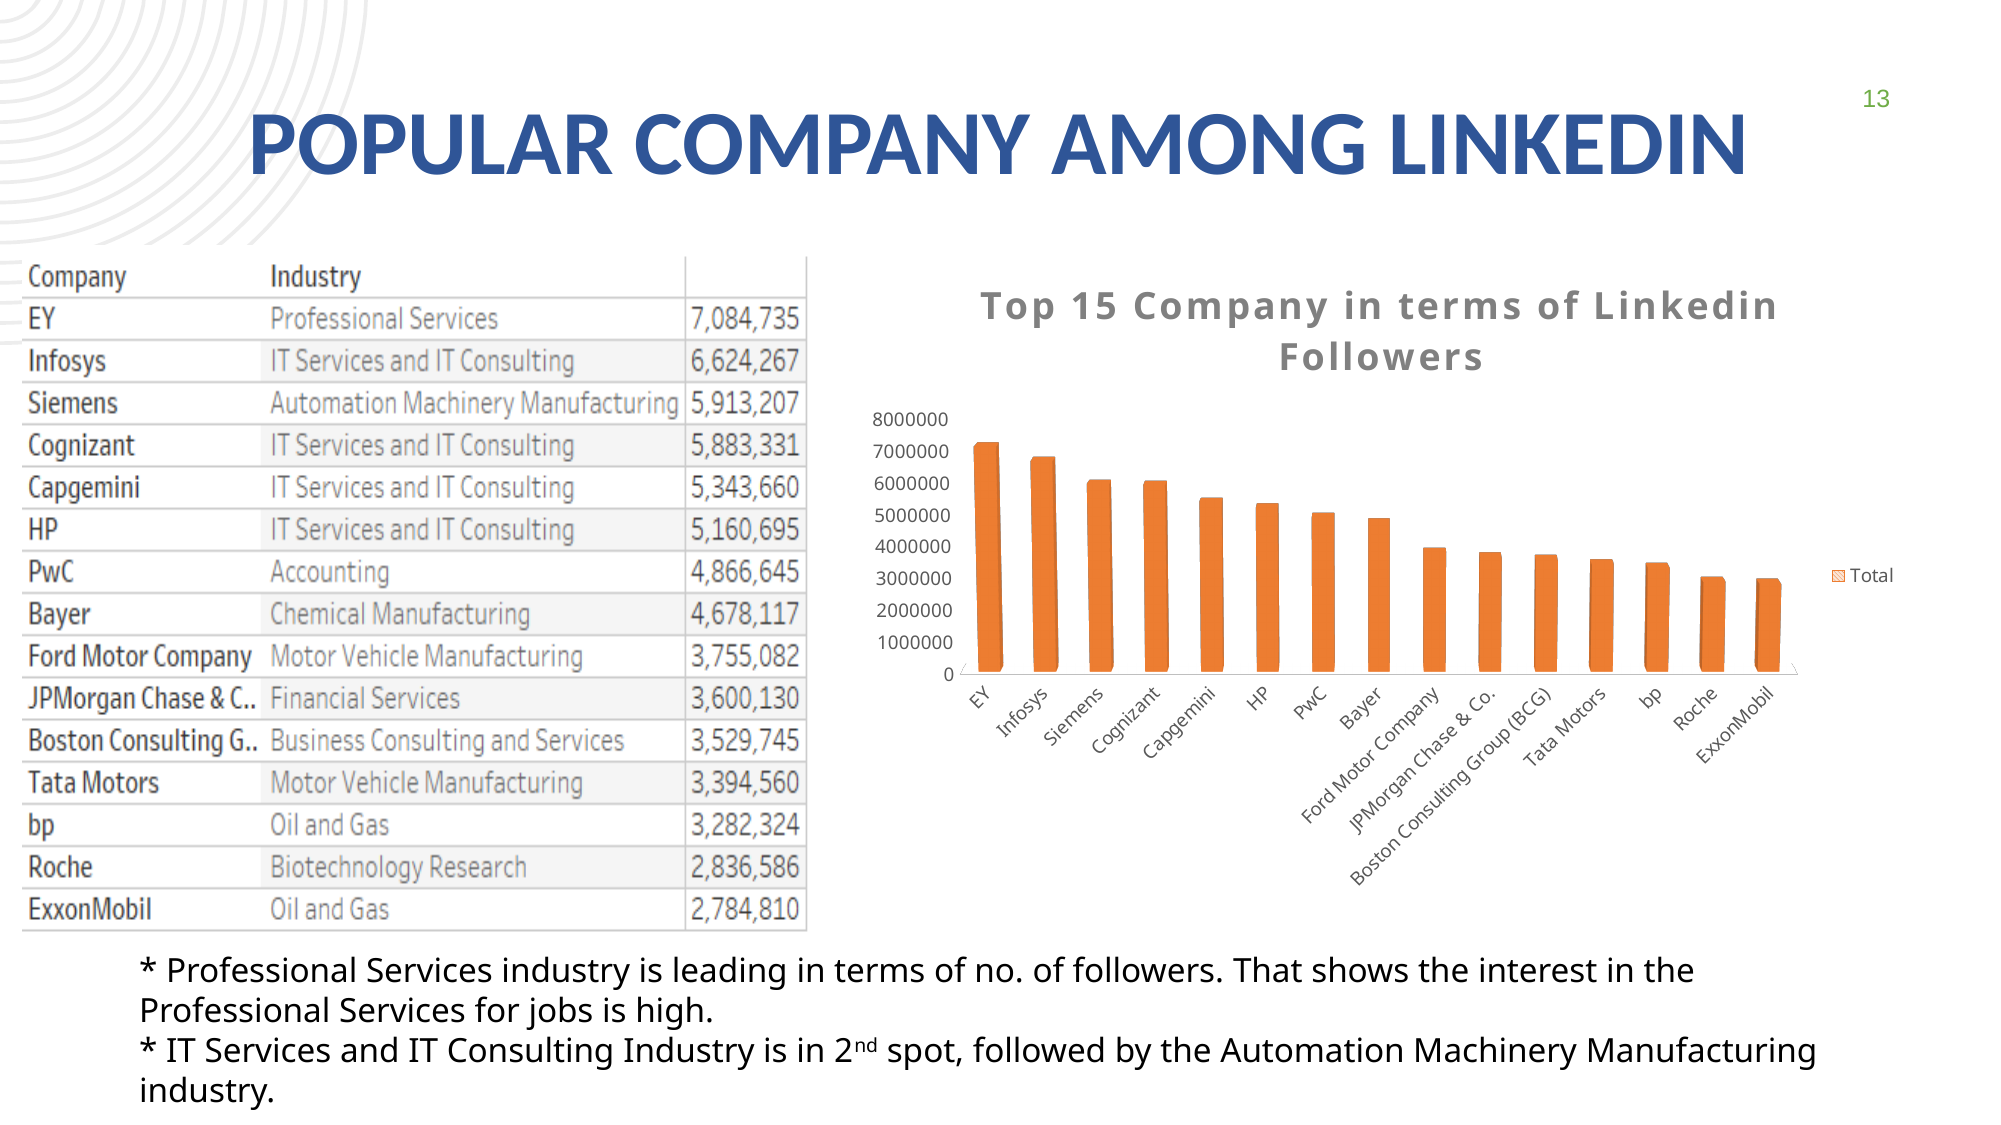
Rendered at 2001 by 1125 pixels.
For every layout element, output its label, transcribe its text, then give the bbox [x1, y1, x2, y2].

slide_number 13 [1795, 75, 1958, 120]
text_box * Professional Services industry is leading in terms of no. of followers. That shows the interest in the Professional Services for jobs is high. * IT Services and IT Consulting Industry is in 2nd spot, followed by the Automation Machinery Manufacturing industry. [124, 941, 1875, 1117]
title Popular company among LinkedIn Users [124, 75, 1875, 246]
chart [848, 245, 1913, 906]
picture [22, 245, 812, 942]
